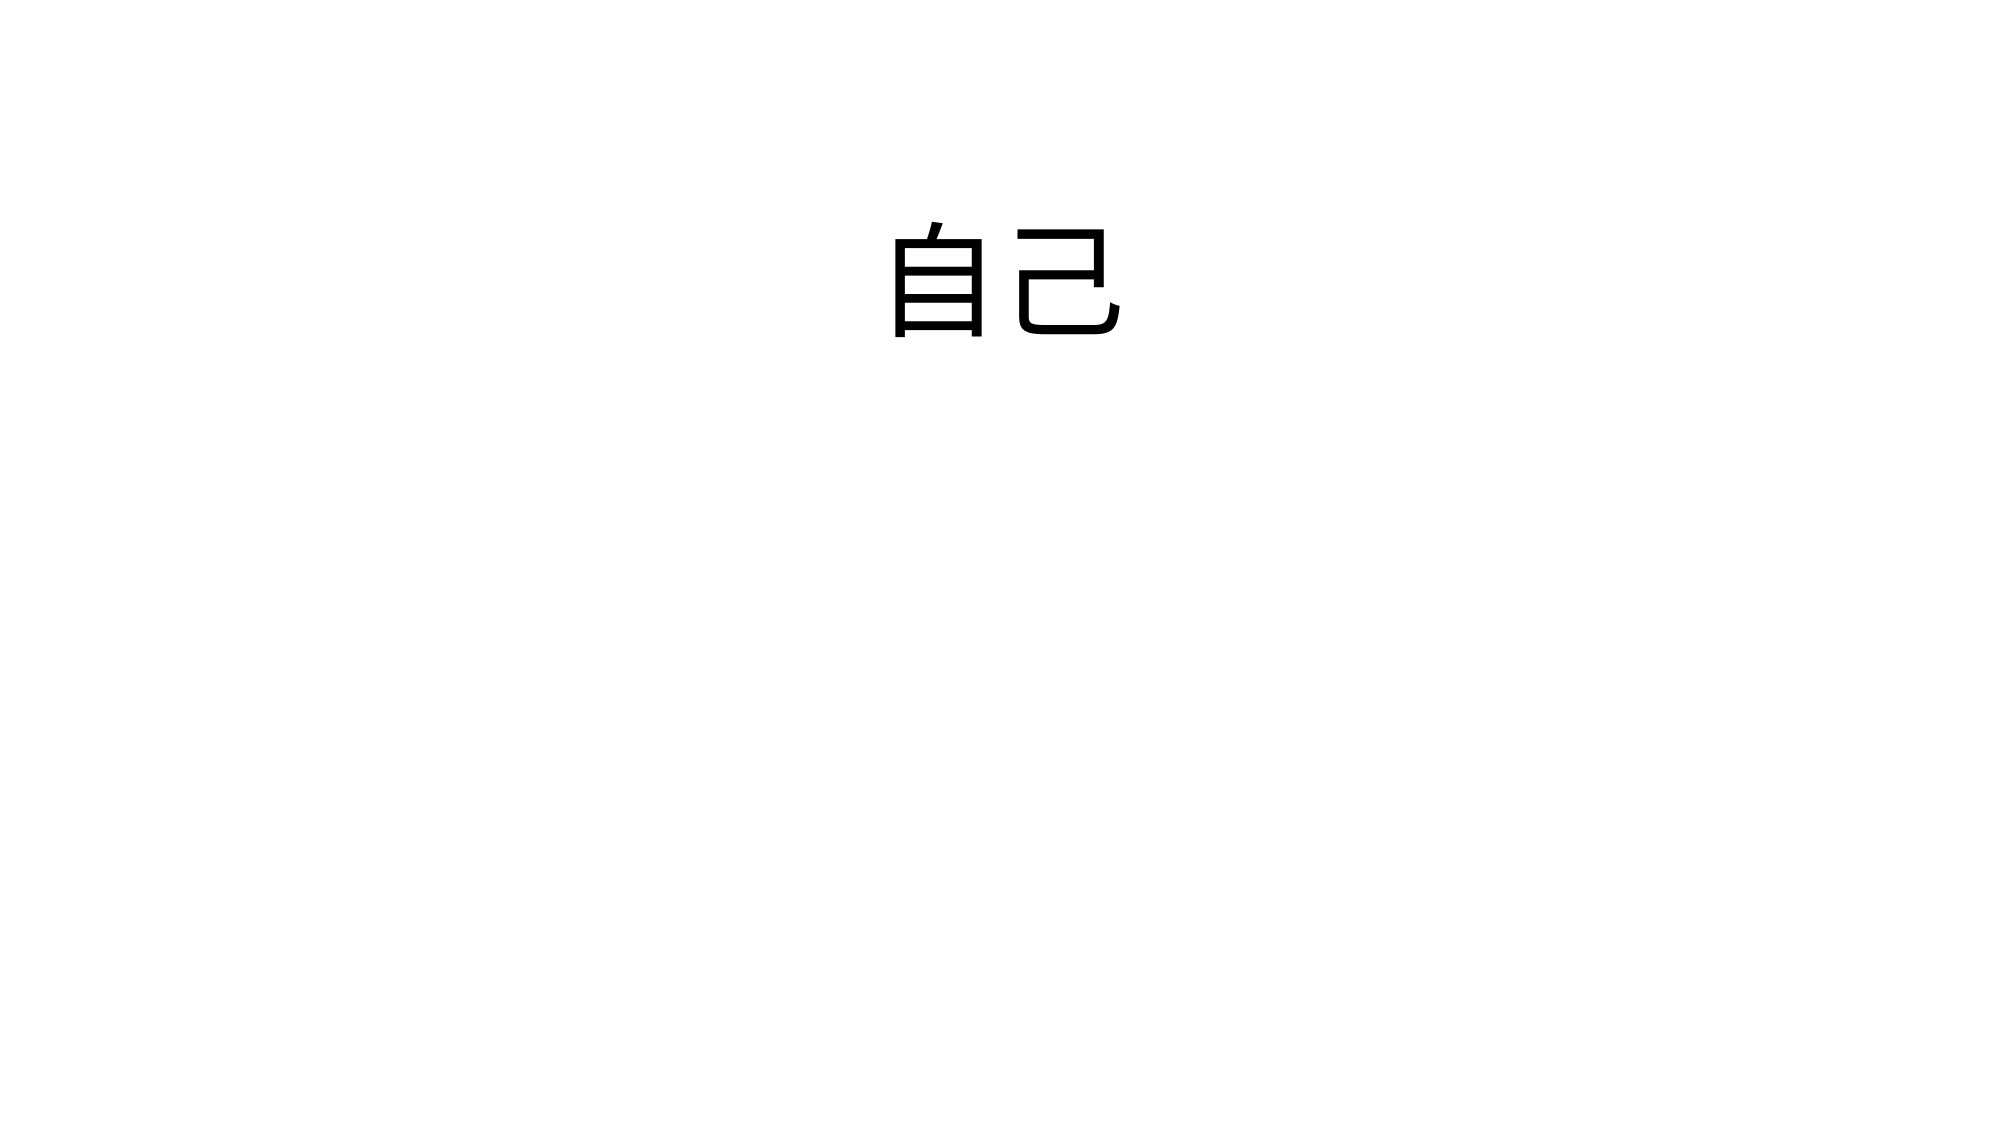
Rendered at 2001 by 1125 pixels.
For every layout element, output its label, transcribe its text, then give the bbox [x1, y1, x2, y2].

title 自己 [249, 184, 1750, 363]
